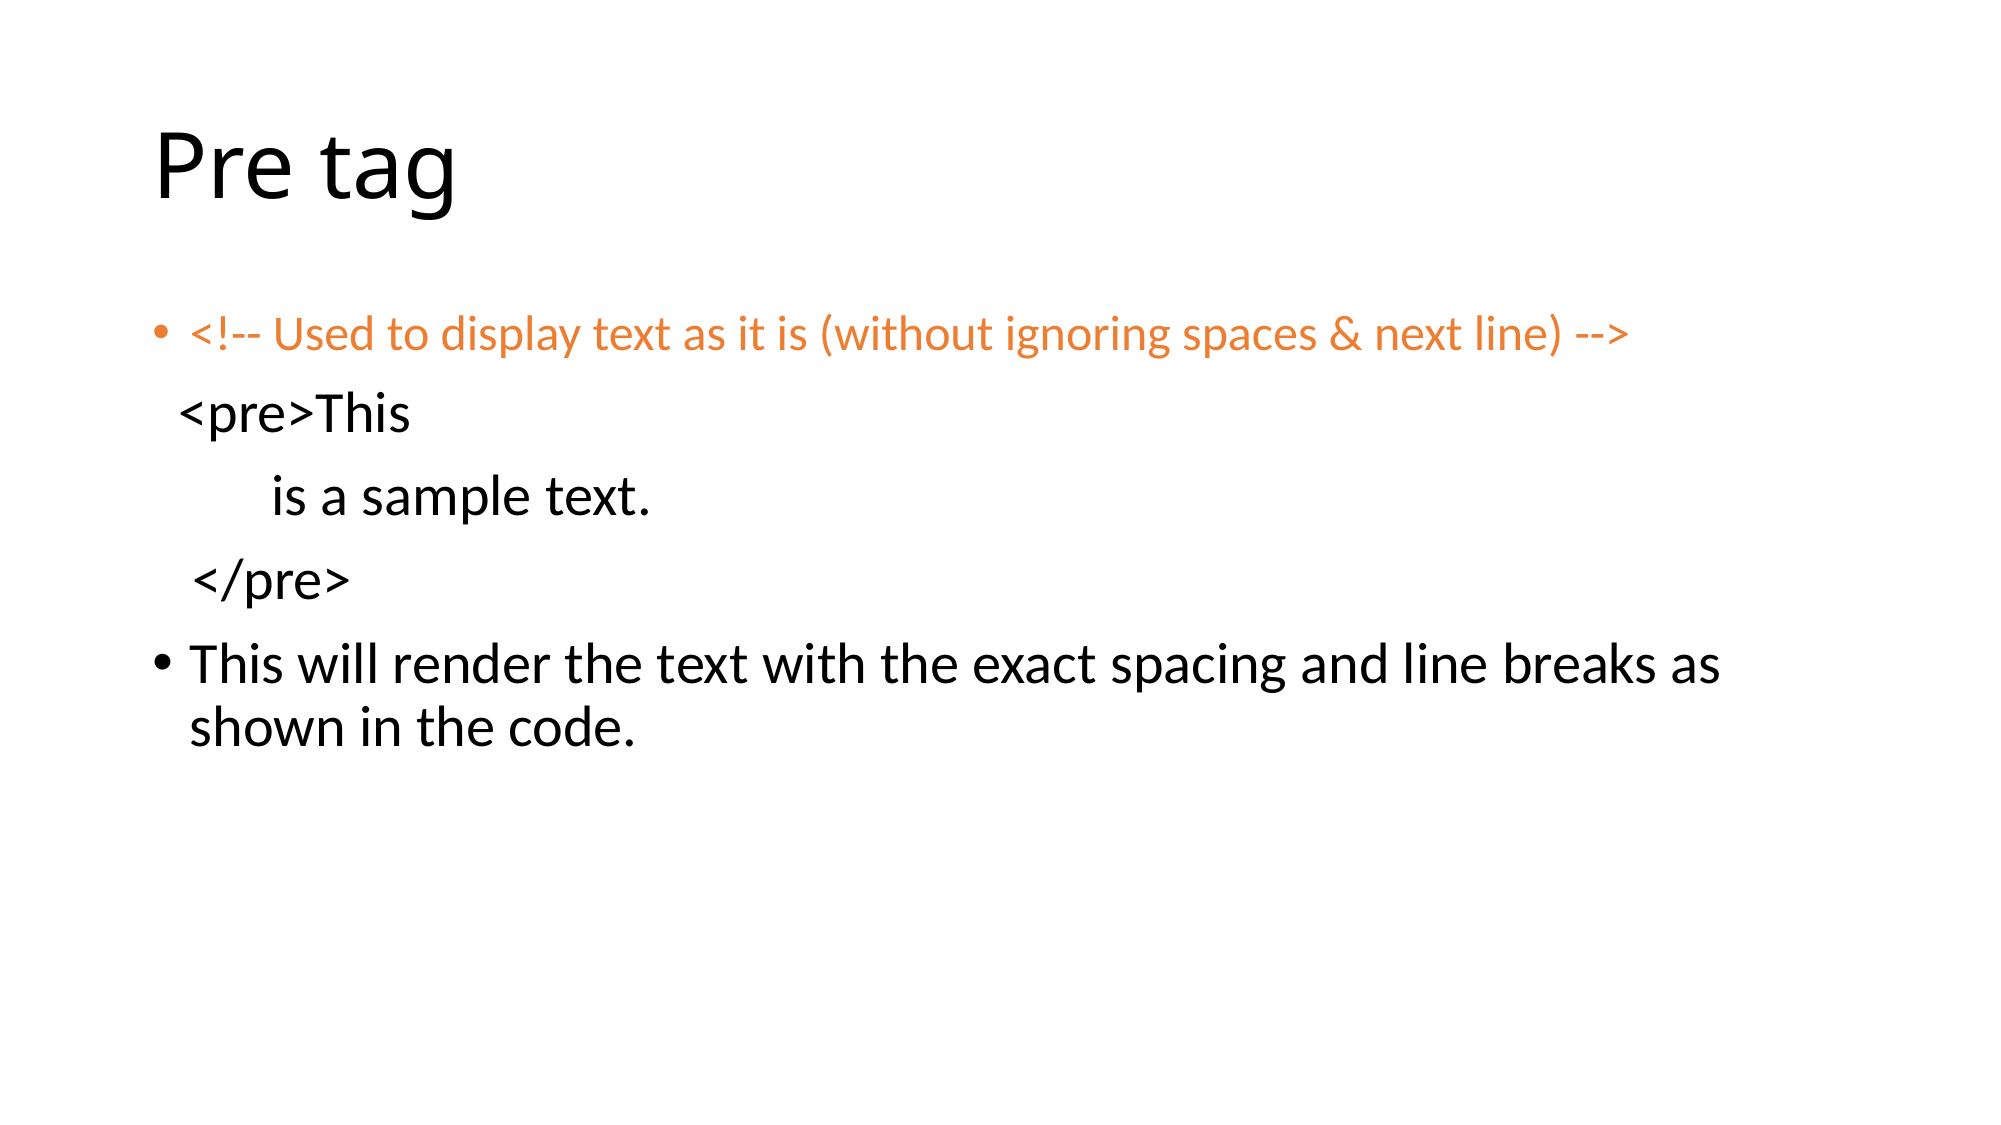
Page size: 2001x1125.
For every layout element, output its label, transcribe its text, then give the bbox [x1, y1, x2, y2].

title Pre tag [137, 59, 1863, 278]
list <!-- Used to display text as it is (without ignoring spaces & next line) --> <pre>This is a sample text. </pre> This will render the text with the exact spacing and line breaks as shown in the code. [137, 299, 1863, 1014]
